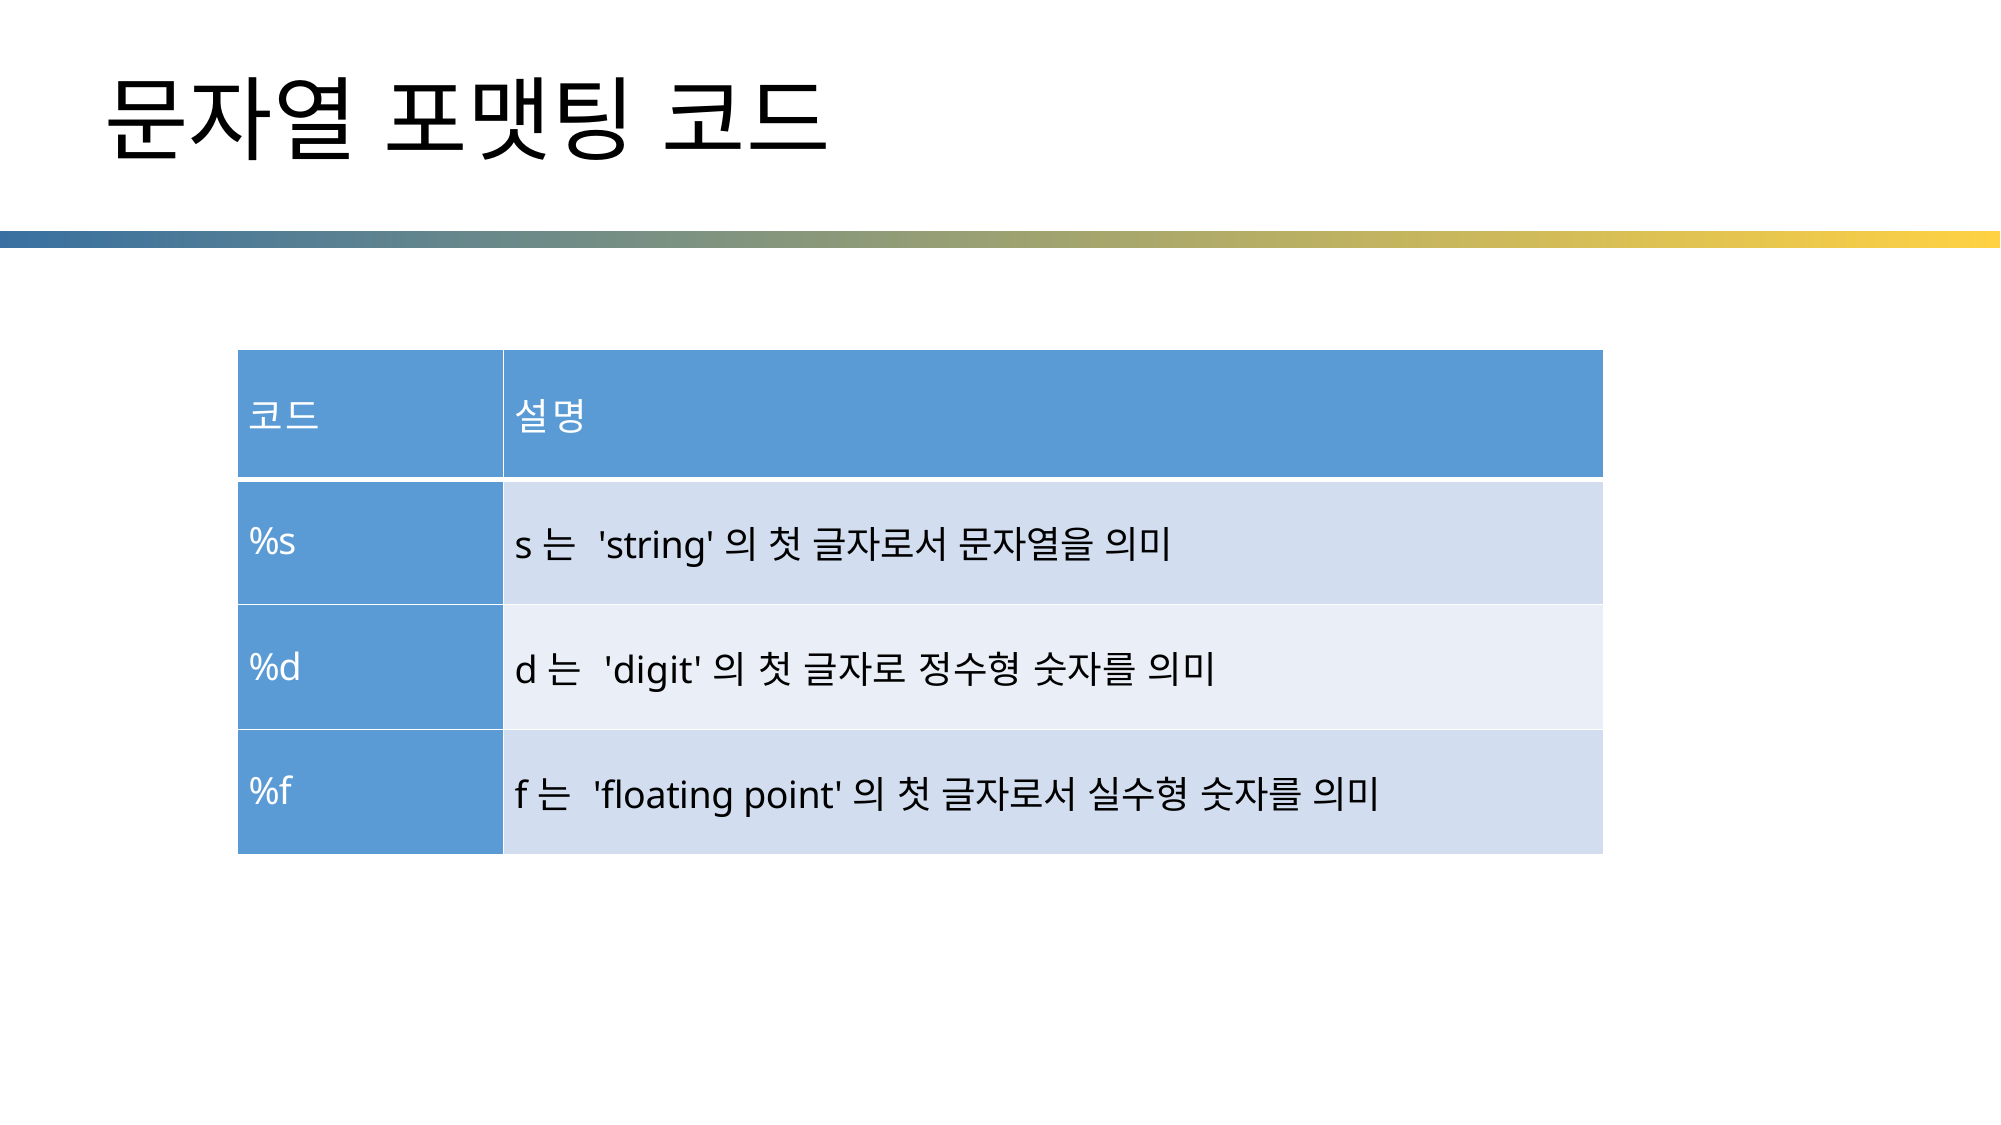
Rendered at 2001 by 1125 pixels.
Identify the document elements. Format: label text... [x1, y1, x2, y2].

table_header 코드 [238, 350, 503, 477]
table_cell %s [238, 482, 503, 604]
title 문자열 포맷팅 코드 [102, 21, 888, 211]
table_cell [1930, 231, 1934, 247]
table_cell %f [238, 730, 503, 854]
table_cell %d [238, 605, 503, 729]
table_cell s는 'string'의 첫 글자로서 문자열을 의미 [504, 482, 1603, 604]
table_cell d는 'digit'의 첫 글자로 정수형 숫자를 의미 [504, 605, 1603, 729]
table_header 설명 [504, 350, 1603, 477]
table_cell f는 'floating point'의 첫 글자로서 실수형 숫자를 의미 [504, 730, 1603, 854]
